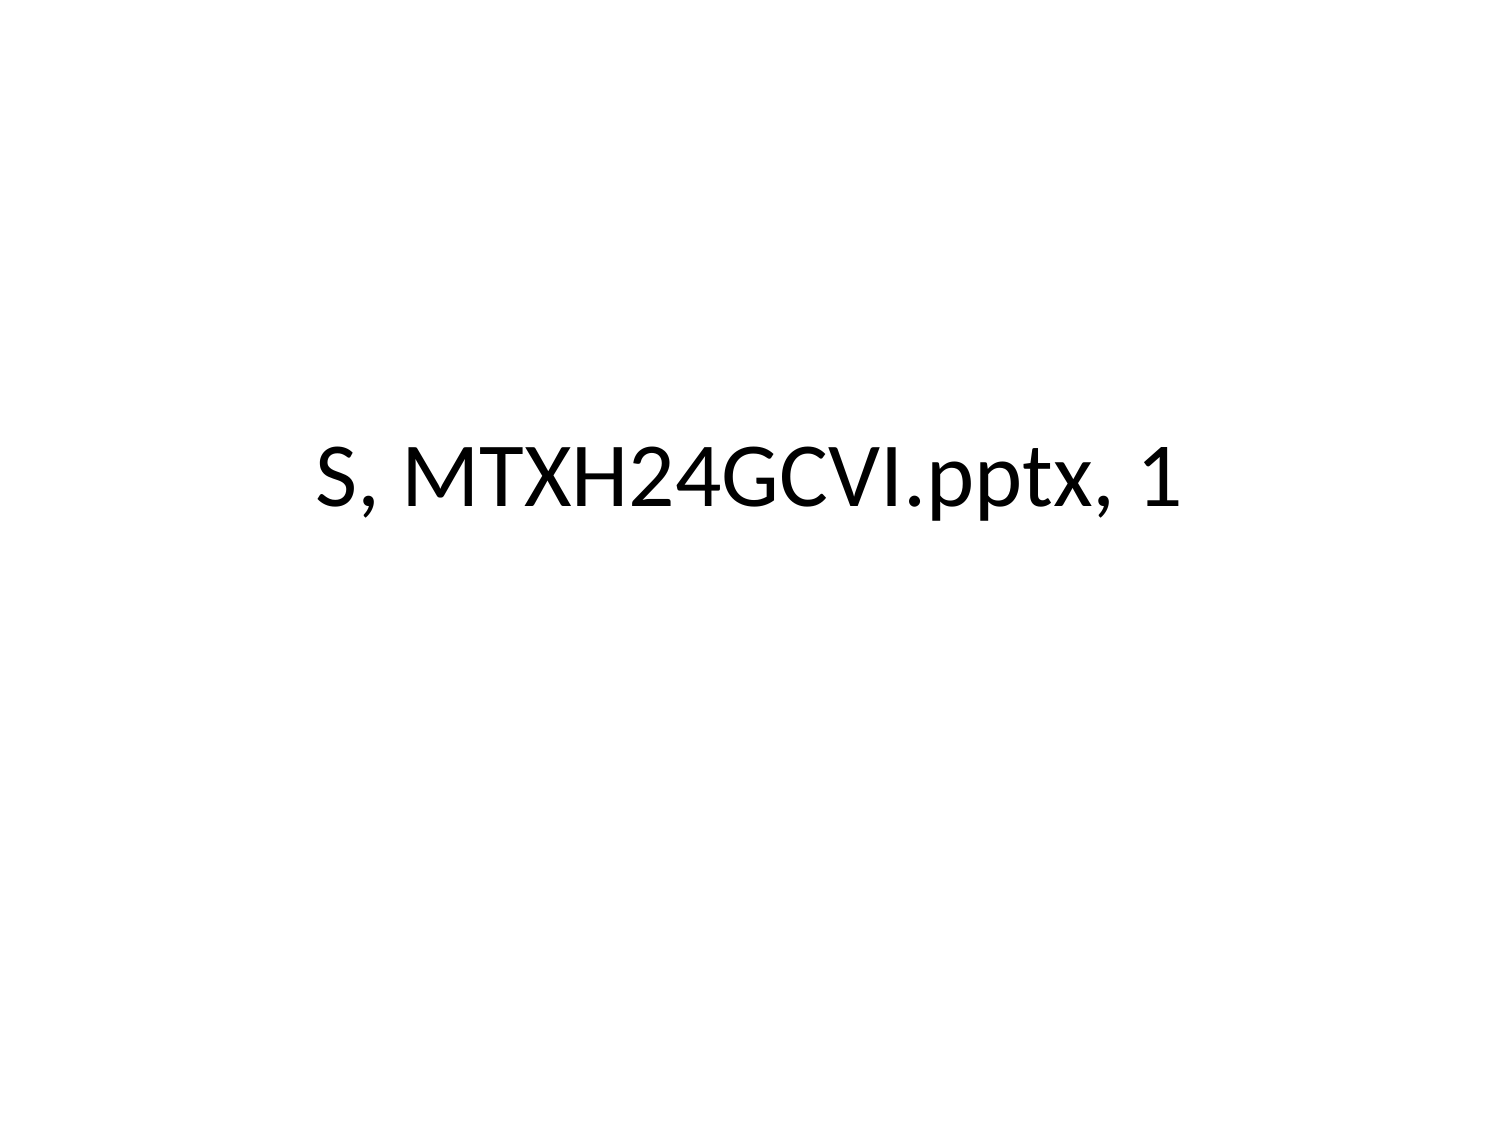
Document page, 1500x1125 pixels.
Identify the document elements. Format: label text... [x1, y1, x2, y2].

title S, MTXH24GCVI.pptx, 1 [112, 349, 1388, 591]
